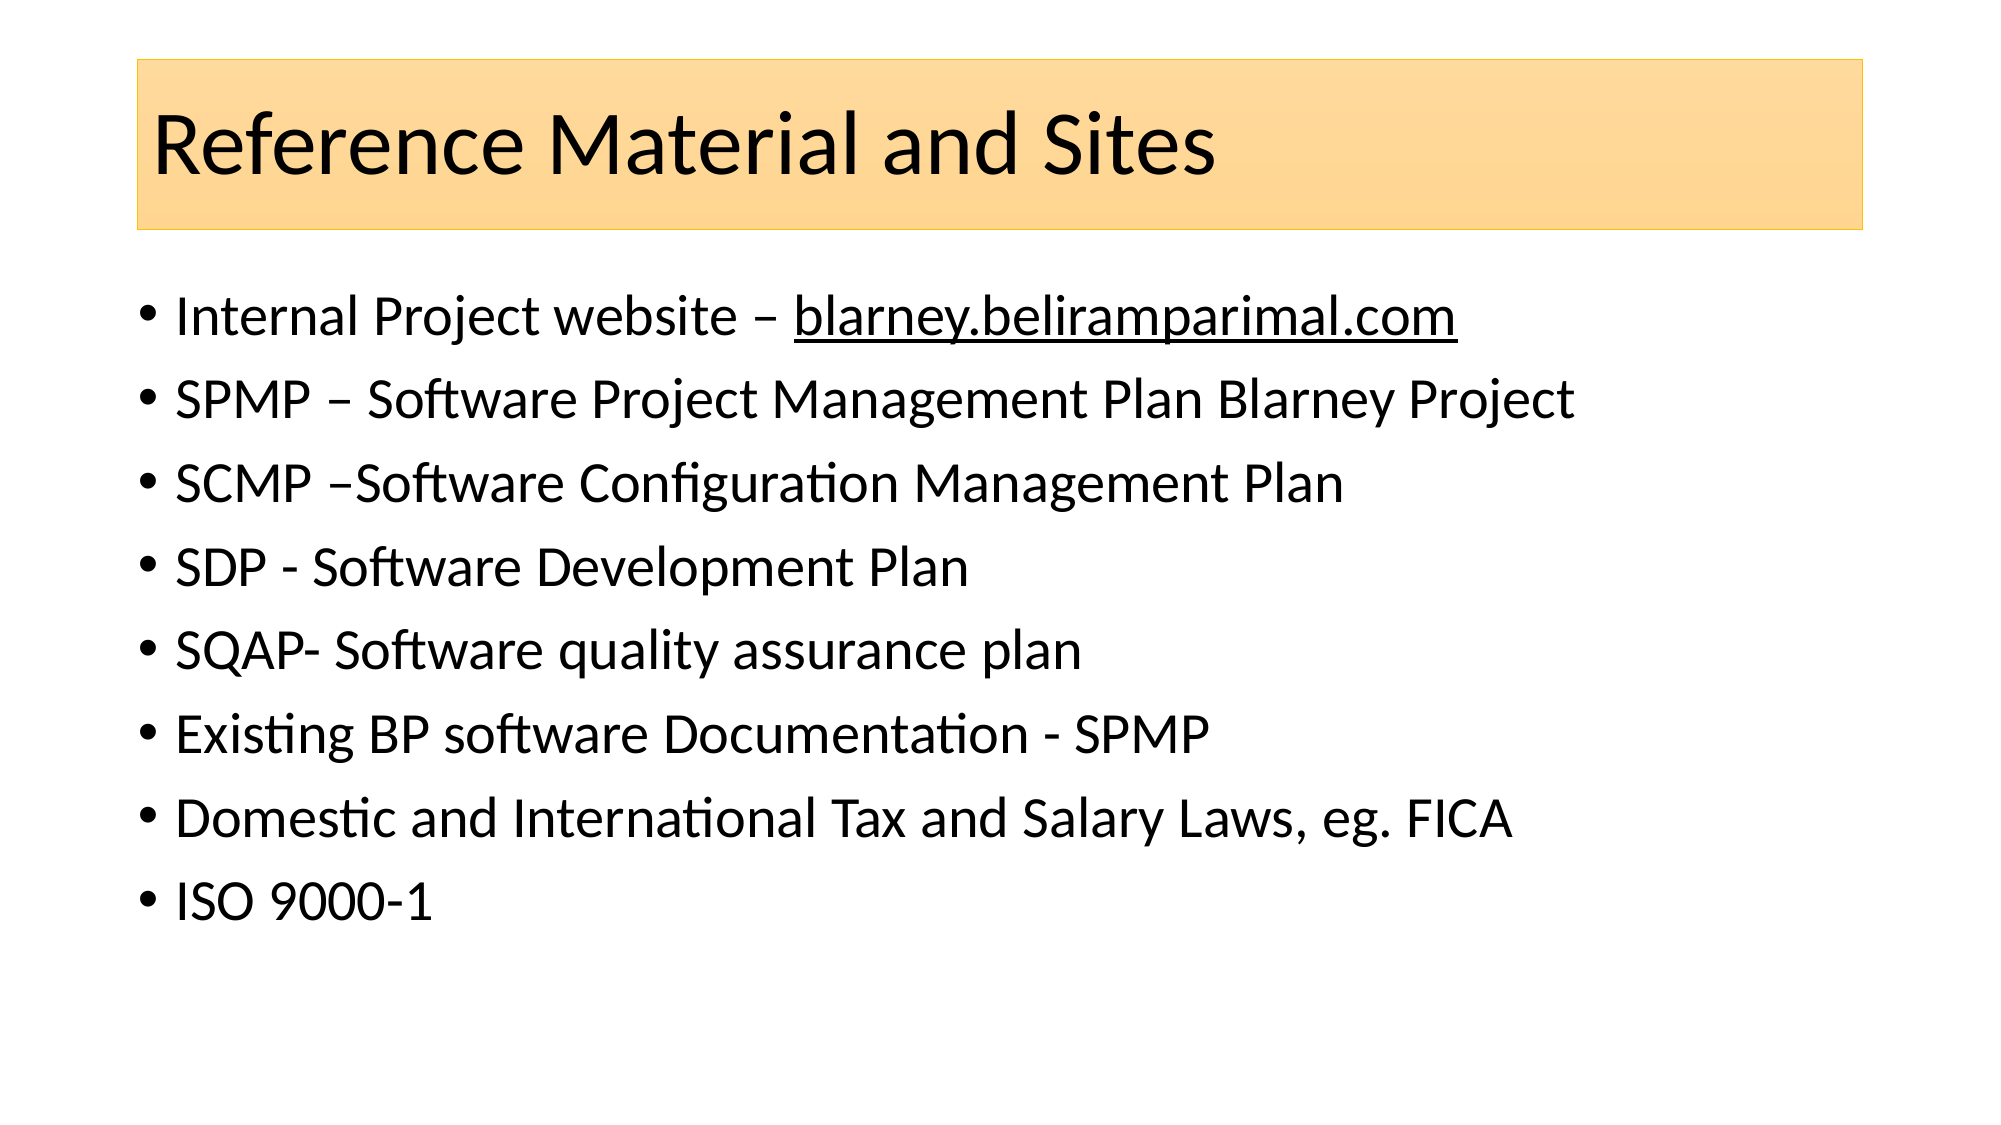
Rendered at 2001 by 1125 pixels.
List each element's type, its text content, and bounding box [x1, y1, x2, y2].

title Reference Material and Sites [137, 59, 1863, 230]
list Internal Project website – blarney.beliramparimal.com SPMP – Software Project Management Plan Blarney Project SCMP –Software Configuration Management Plan SDP - Software Development Plan SQAP- Software quality assurance plan Existing BP software Documentation - SPMP Domestic and International Tax and Salary Laws, eg. FICA ISO 9000-1 [122, 277, 1863, 995]
